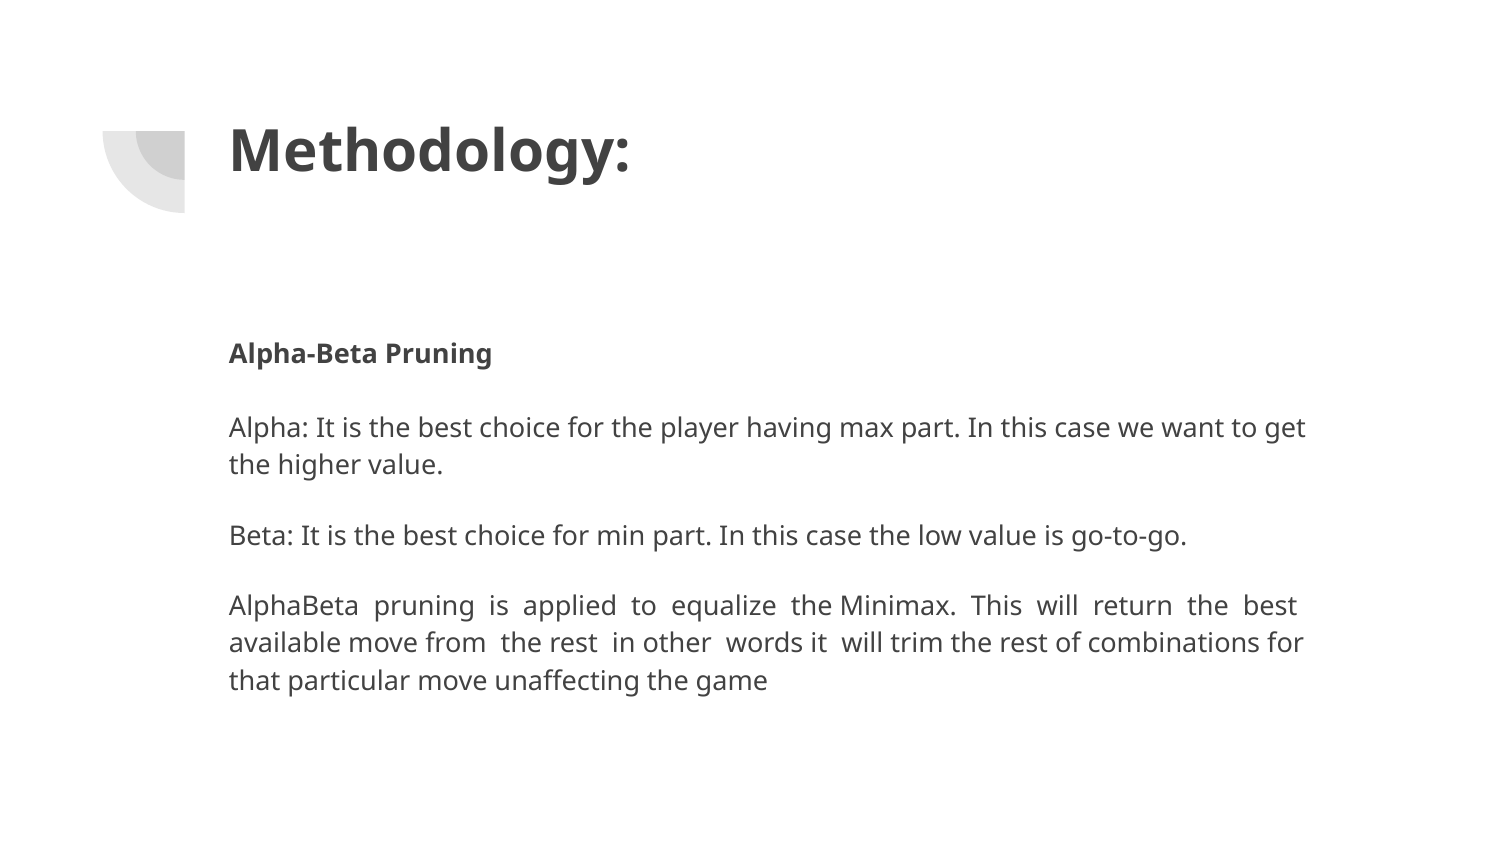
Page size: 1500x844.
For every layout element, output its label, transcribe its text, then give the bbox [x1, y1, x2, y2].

title Methodology: [213, 98, 1368, 263]
list Alpha-Beta Pruning Alpha: It is the best choice for the player having max part. In this case we want to get the higher value. Beta: It is the best choice for min part. In this case the low value is go-to-go. AlphaBeta pruning is applied to equalize the Minimax. This will return the best available move from the rest in other words it will trim the rest of combinations for that particular move unaffecting the game [213, 316, 1368, 734]
